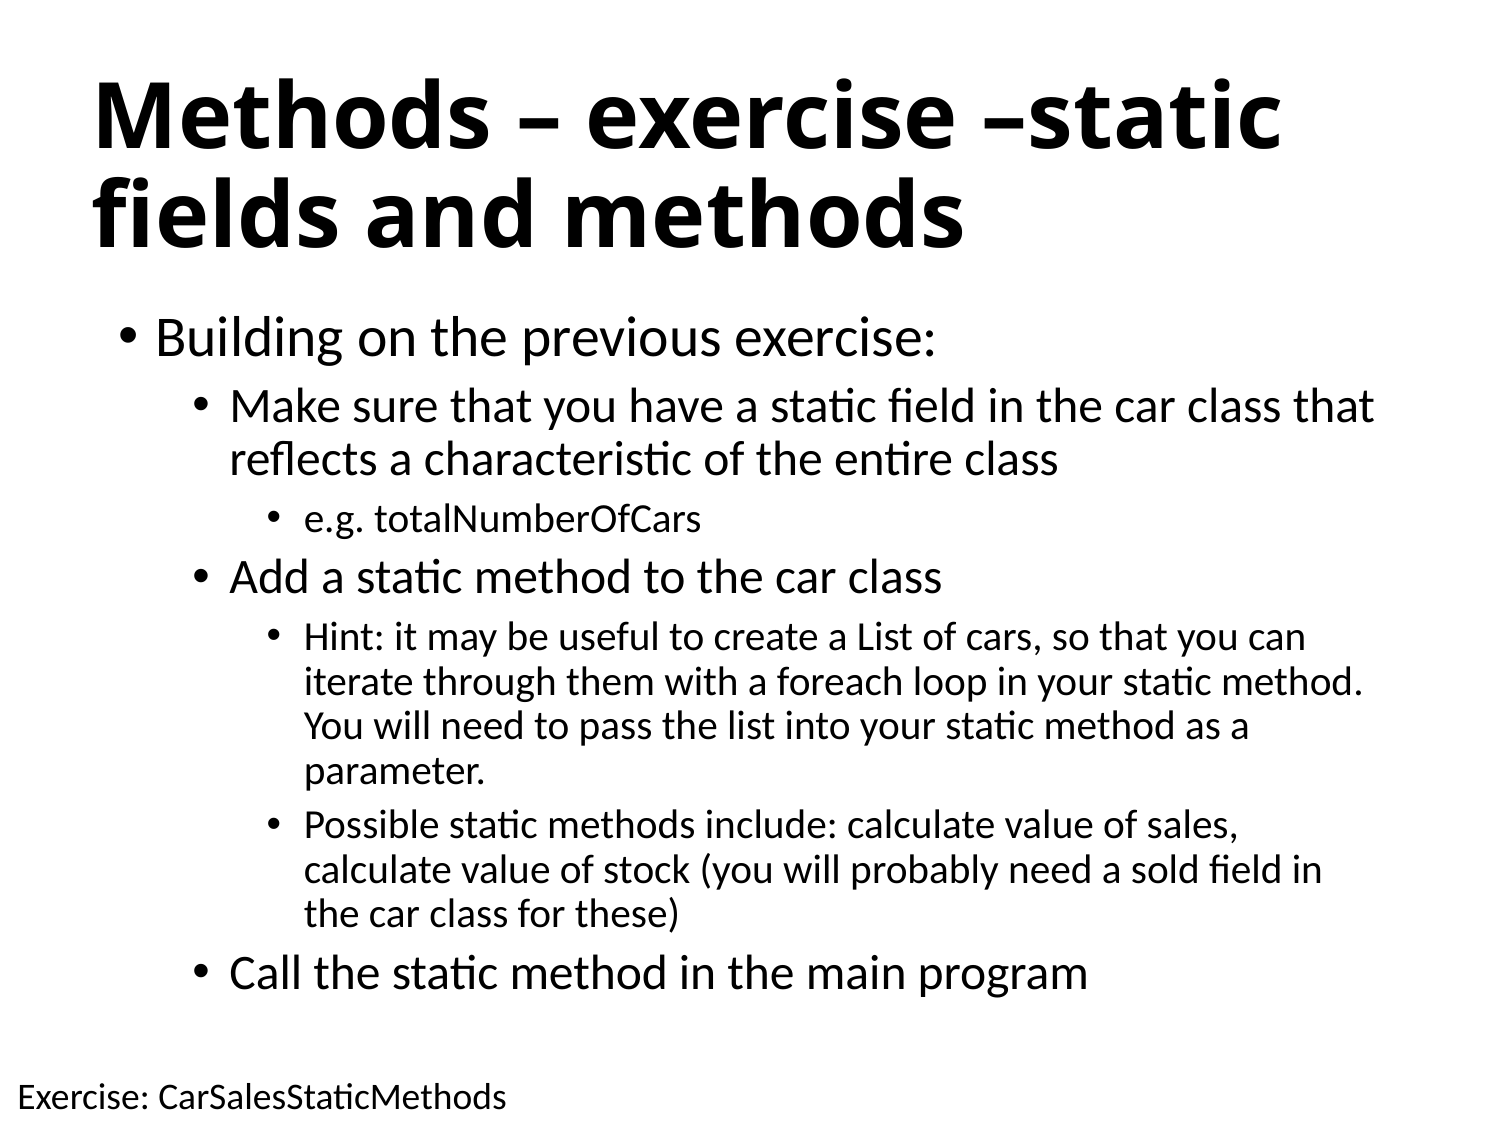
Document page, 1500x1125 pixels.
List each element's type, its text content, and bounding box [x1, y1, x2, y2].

text_box Exercise: CarSalesStaticMethods [2, 1064, 523, 1125]
list Building on the previous exercise: Make sure that you have a static field in the car class that reflects a characteristic of the entire class e.g. totalNumberOfCars Add a static method to the car class Hint: it may be useful to create a List of cars, so that you can iterate through them with a foreach loop in your static method. You will need to pass the list into your static method as a parameter. Possible static methods include: calculate value of sales, calculate value of stock (you will probably need a sold field in the car class for these) Call the static method in the main program [103, 299, 1397, 1014]
title Methods – exercise –static fields and methods [76, 59, 1371, 278]
